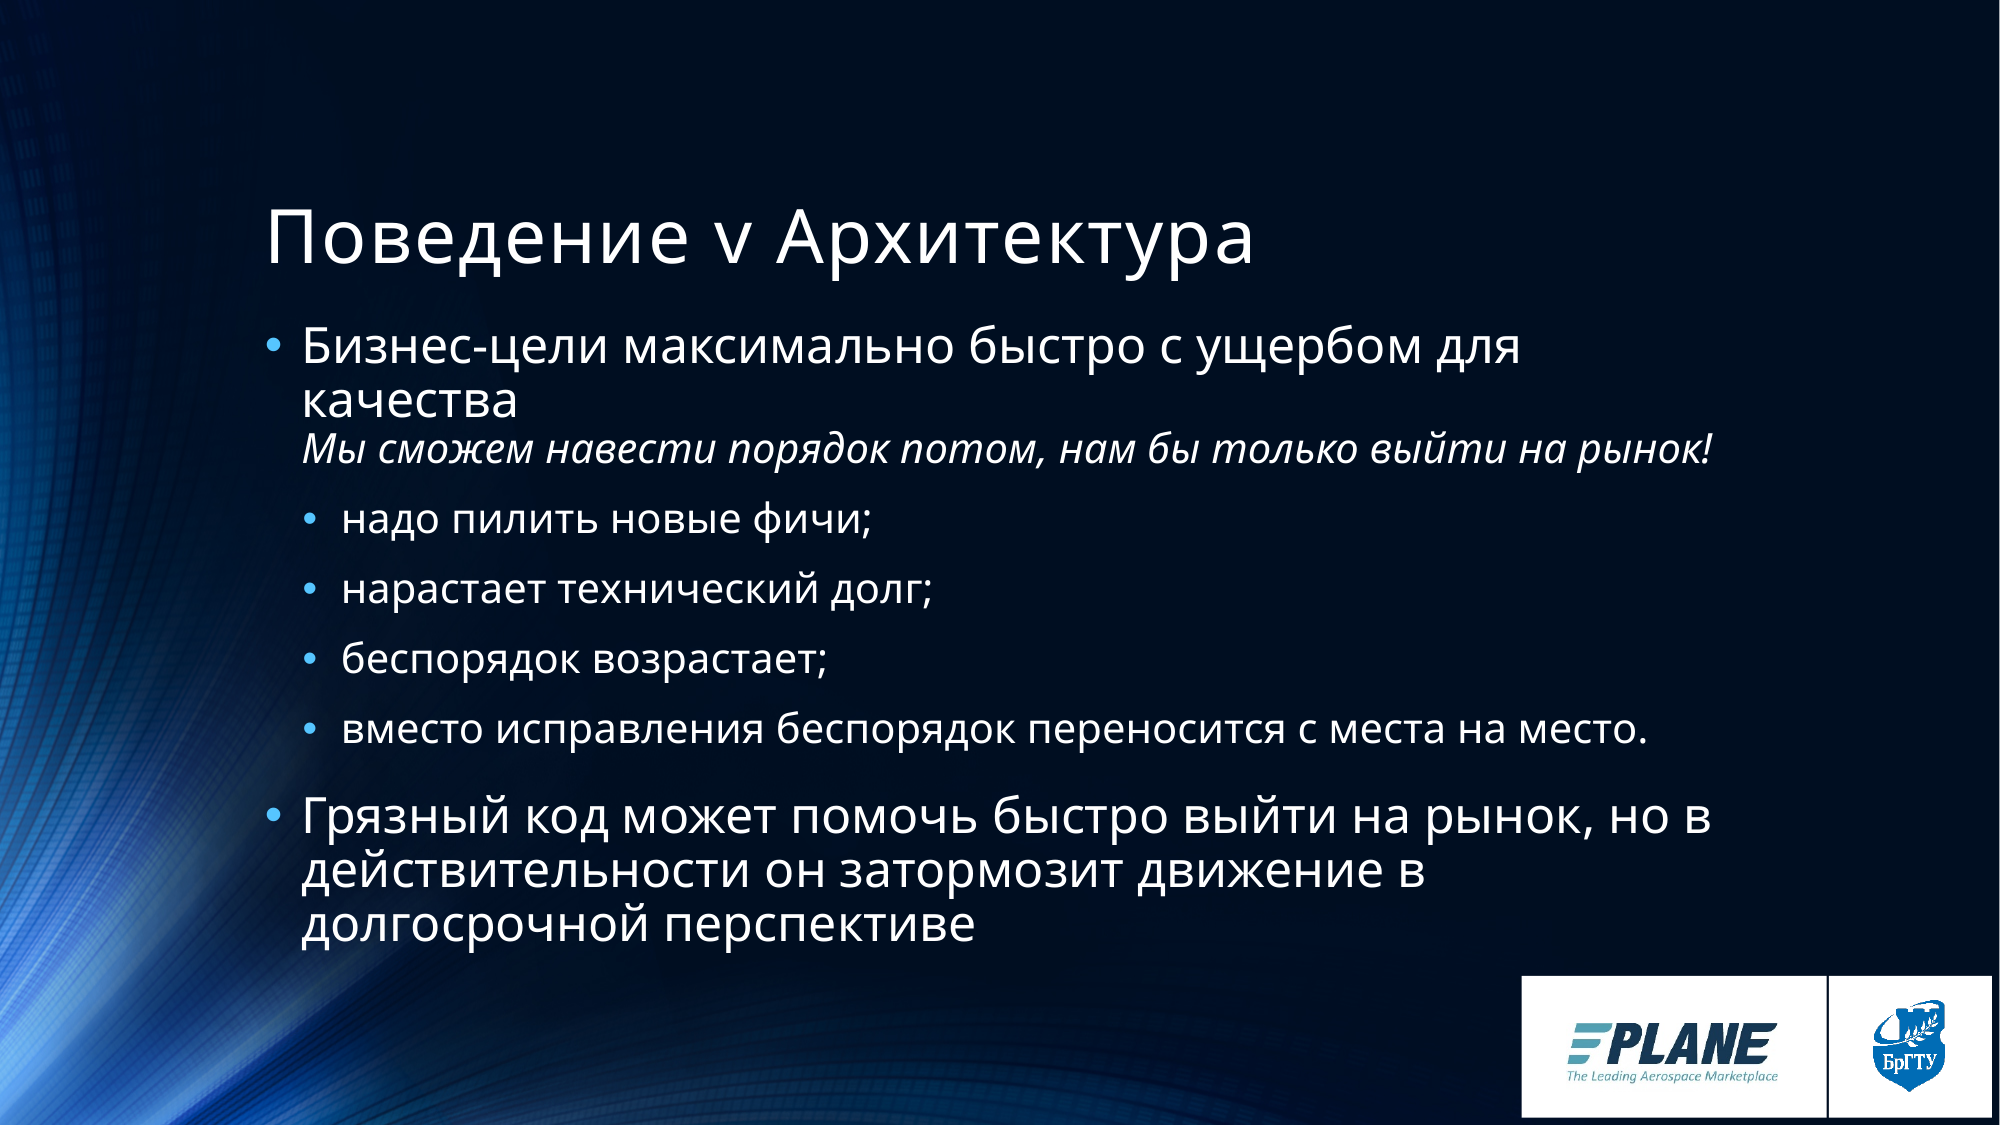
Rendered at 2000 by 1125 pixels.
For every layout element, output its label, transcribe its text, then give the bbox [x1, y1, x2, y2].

title Поведение v Архитектура [249, 62, 1750, 288]
list Бизнес-цели максимально быстро с ущербом для качества Мы сможем навести порядок потом, нам бы только выйти на рынок! надо пилить новые фичи; нарастает технический долг; беспорядок возрастает; вместо исправления беспорядок переносится с места на место. Грязный код может помочь быстро выйти на рынок, но в действительности он затормозит движение в долгосрочной перспективе [249, 312, 1749, 988]
picture [0, 0, 2000, 1125]
